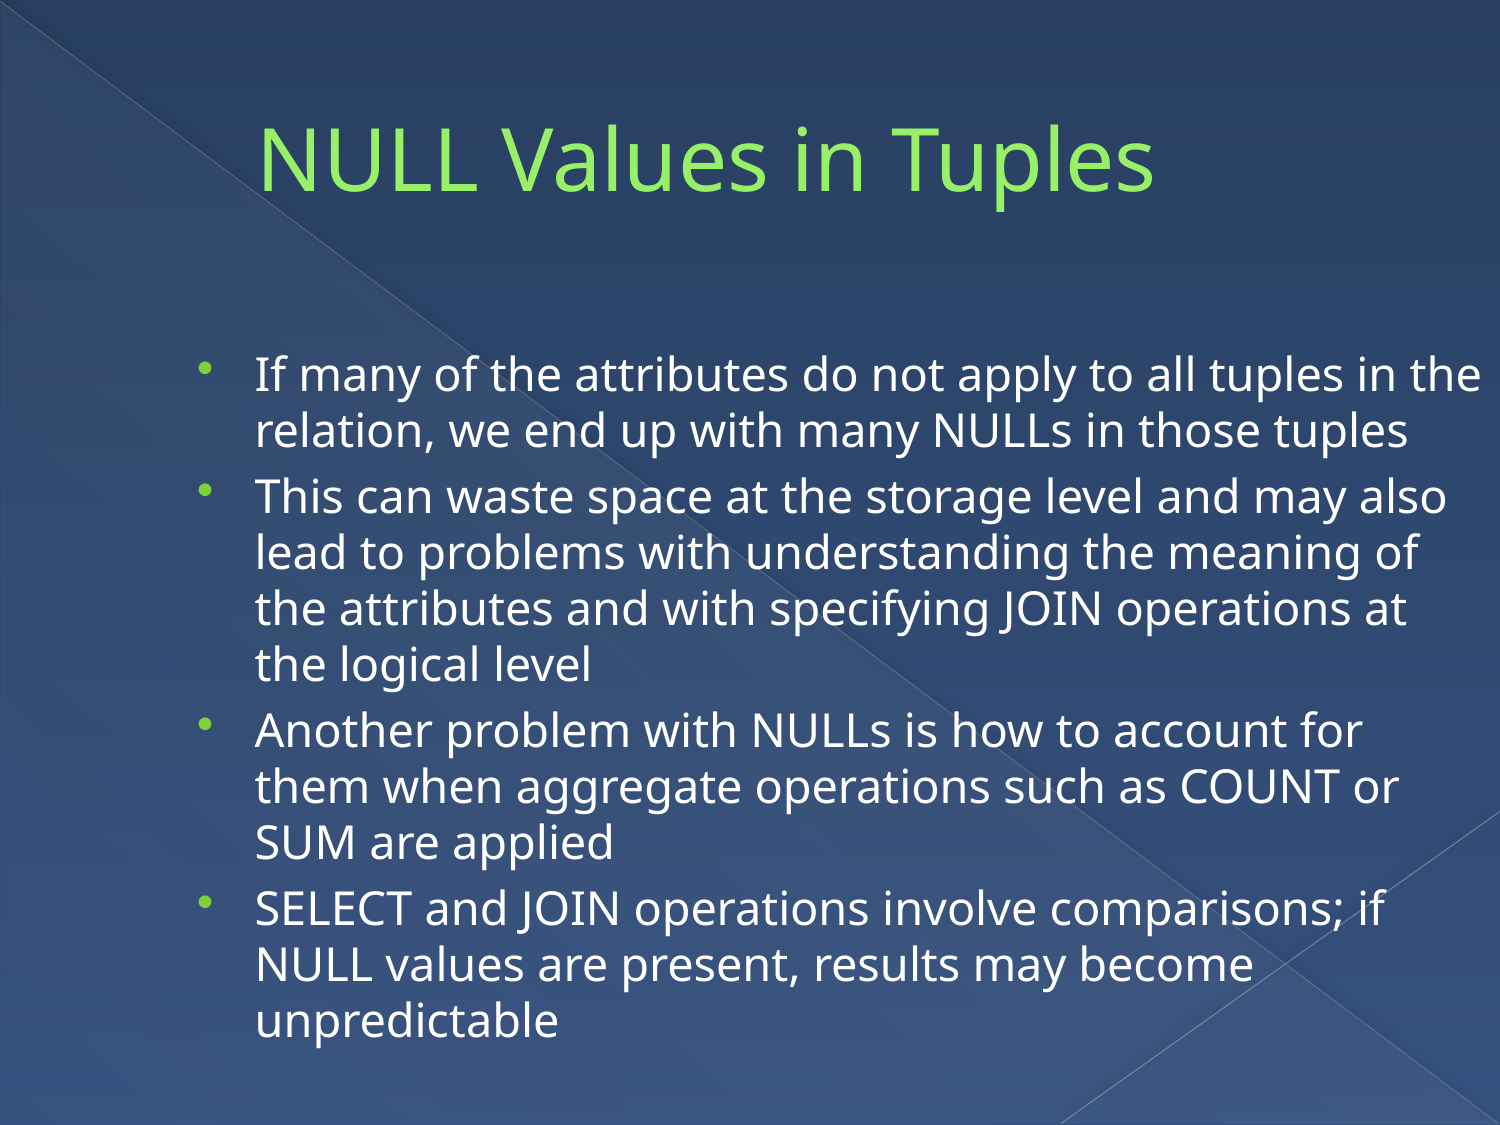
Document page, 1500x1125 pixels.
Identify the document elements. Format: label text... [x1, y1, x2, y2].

list If many of the attributes do not apply to all tuples in the relation, we end up with many NULLs in those tuples This can waste space at the storage level and may also lead to problems with understanding the meaning of the attributes and with specifying JOIN operations at the logical level Another problem with NULLs is how to account for them when aggregate operations such as COUNT or SUM are applied SELECT and JOIN operations involve comparisons; if NULL values are present, results may become unpredictable [174, 337, 1500, 1088]
title NULL Values in Tuples [162, 31, 1500, 282]
